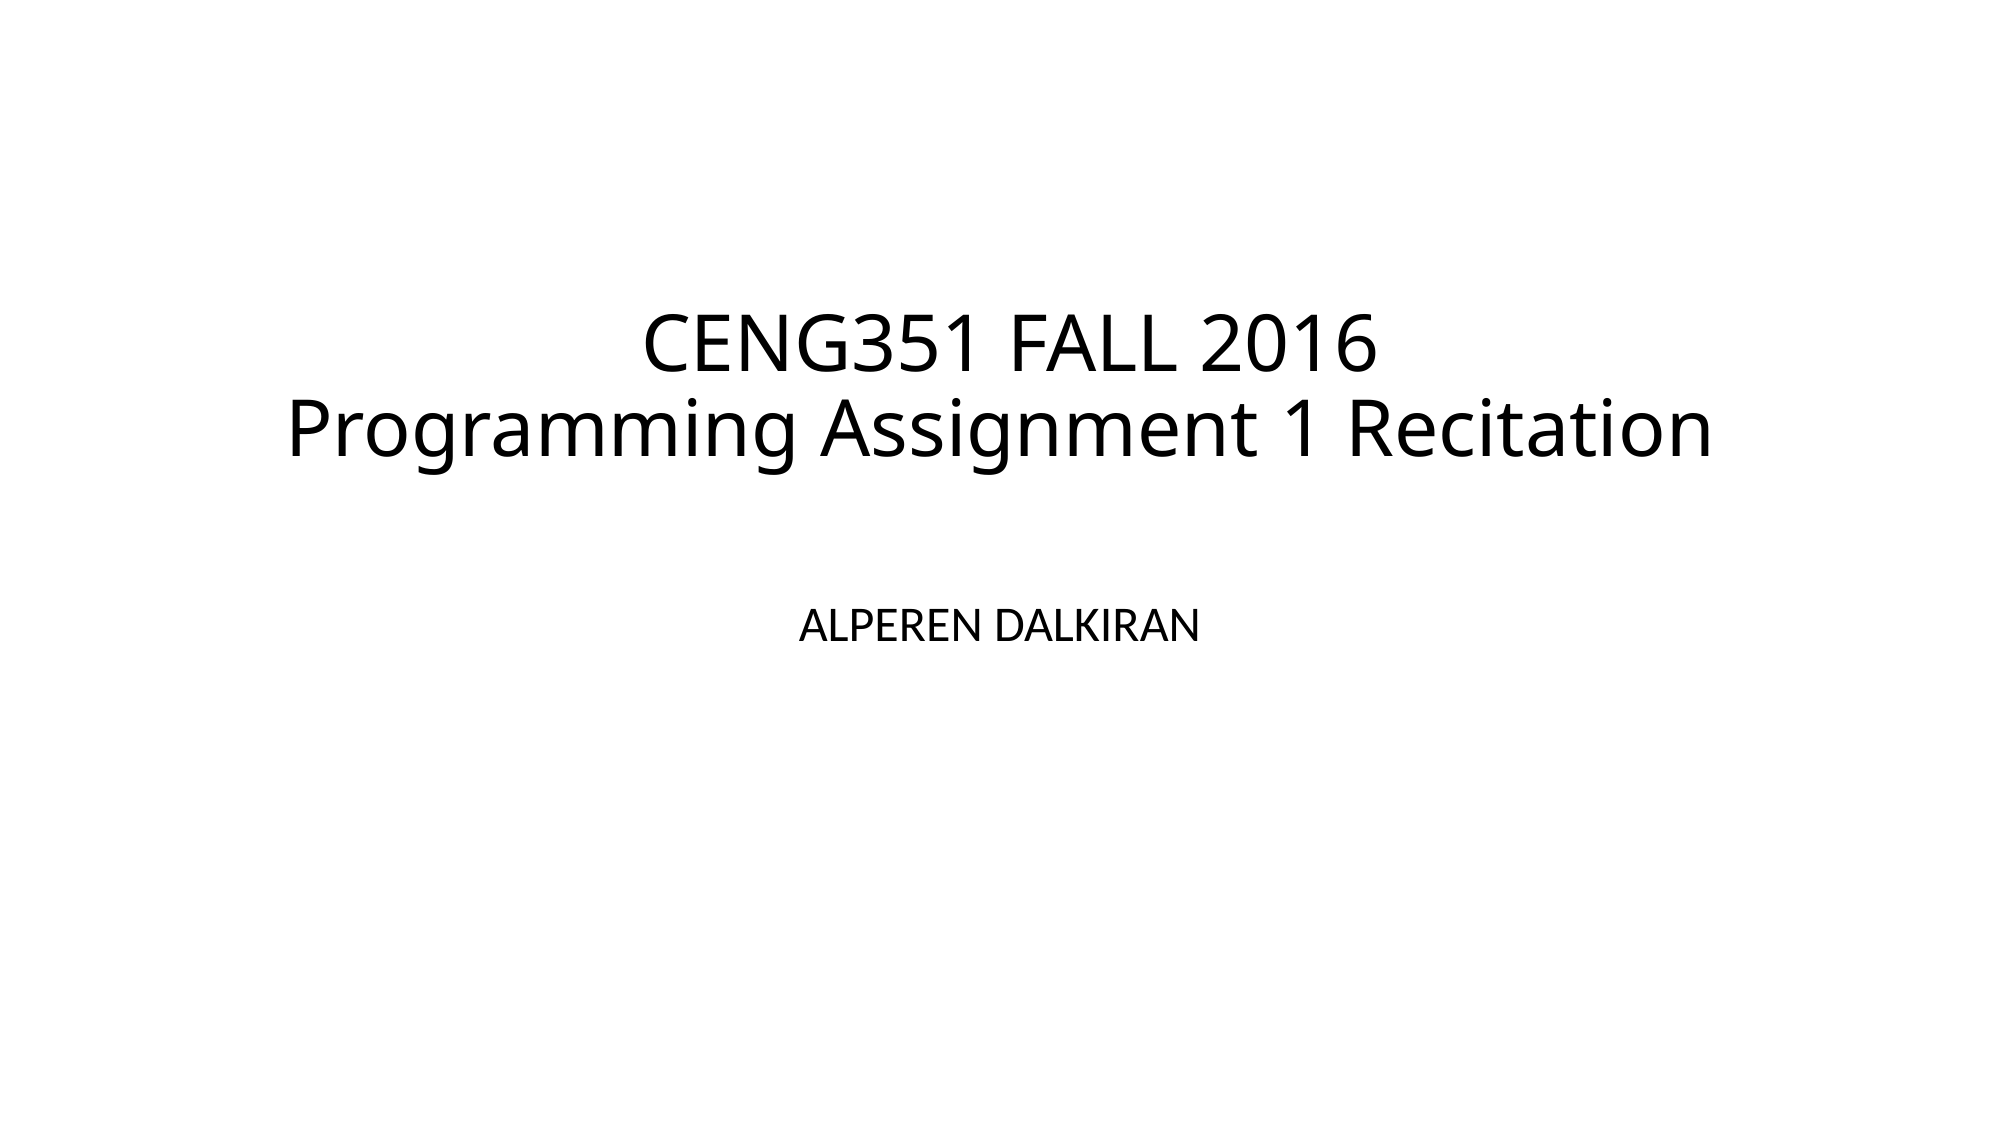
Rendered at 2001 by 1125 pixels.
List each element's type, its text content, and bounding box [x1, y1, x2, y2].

title CENG351 FALL 2016 Programming Assignment 1 Recitation [249, 184, 1750, 576]
subtitle ALPEREN DALKIRAN [249, 590, 1750, 863]
